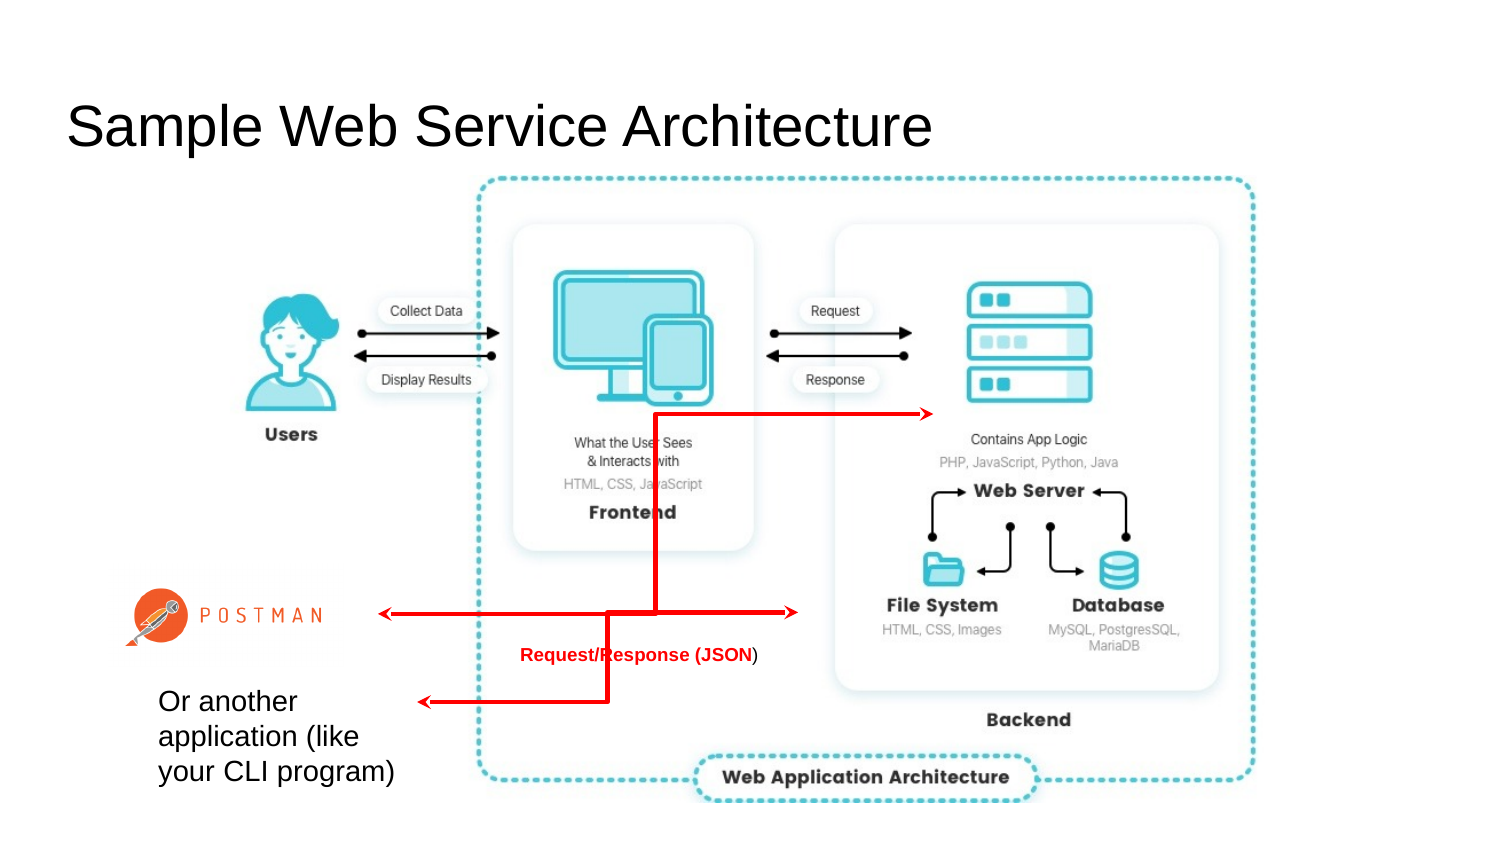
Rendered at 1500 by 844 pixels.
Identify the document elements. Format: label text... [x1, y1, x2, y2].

picture [108, 175, 1267, 803]
text_box Or another application (like your CLI program) [143, 676, 207, 737]
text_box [377, 413, 934, 615]
title Sample Web Service Architecture [51, 72, 1449, 167]
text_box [416, 612, 799, 703]
